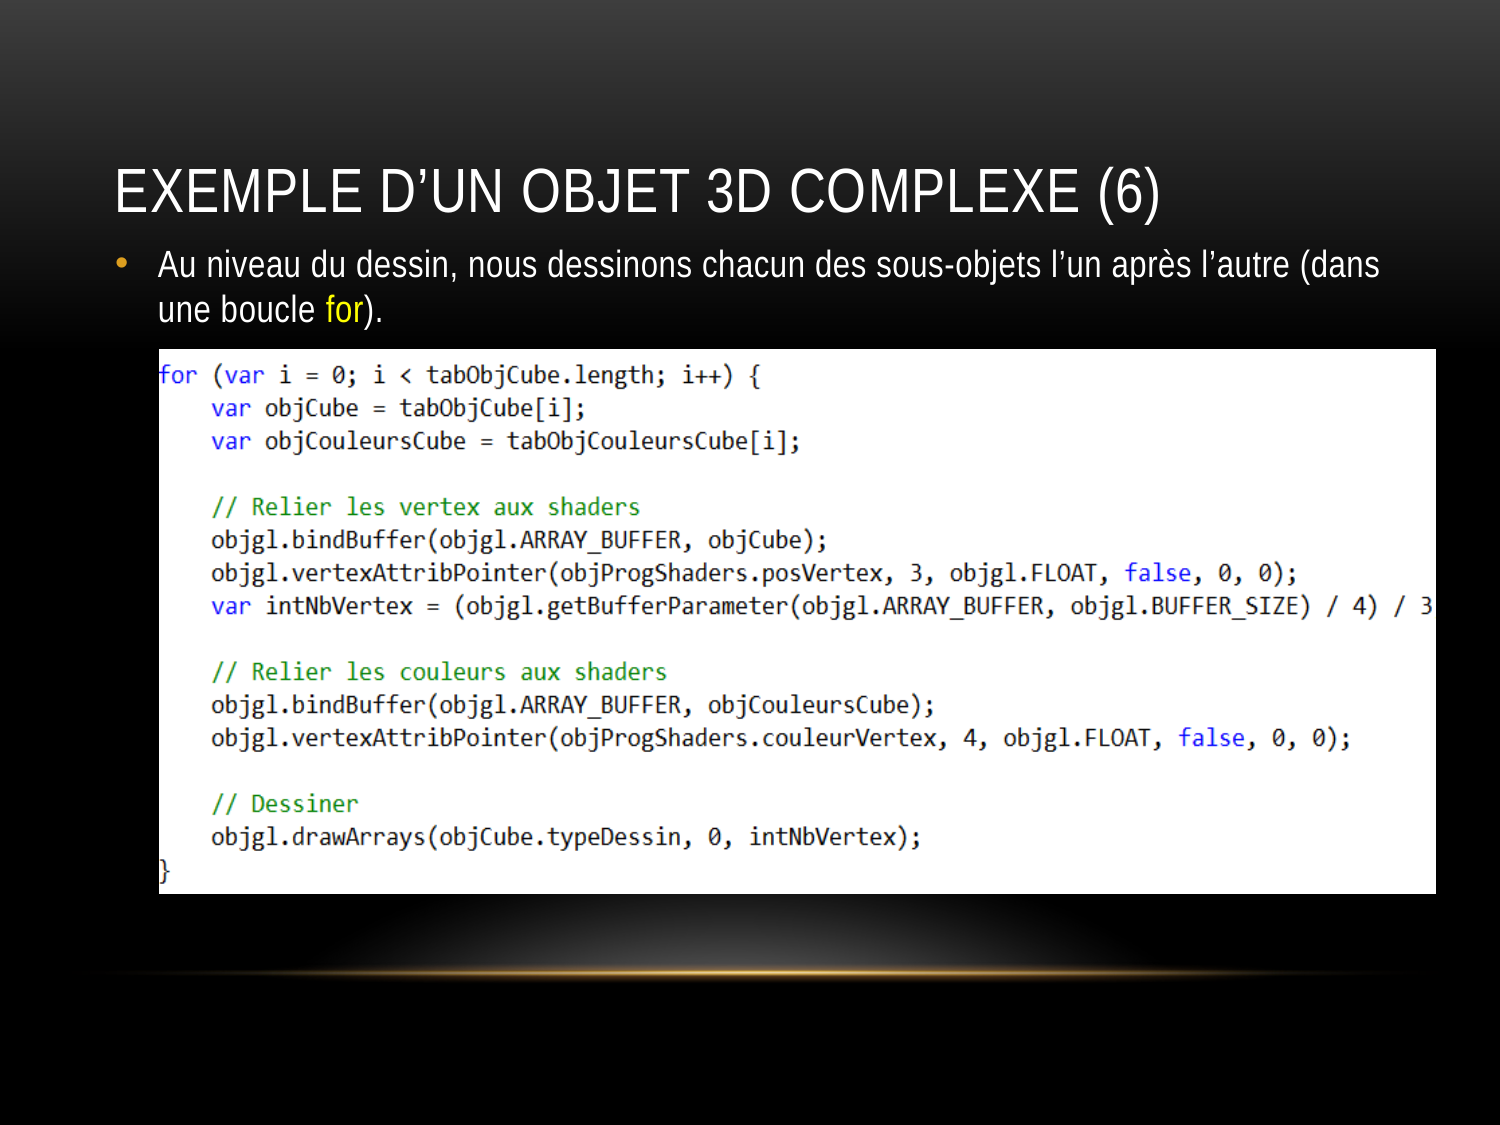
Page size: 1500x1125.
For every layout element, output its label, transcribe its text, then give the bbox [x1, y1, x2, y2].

picture [0, 0, 1500, 1125]
text_box Au niveau du dessin, nous dessinons chacun des sous-objets l’un après l’autre (dans une boucle for). [100, 231, 1400, 338]
title Exemple d’un objet 3D complexe (6) [99, 45, 1400, 233]
